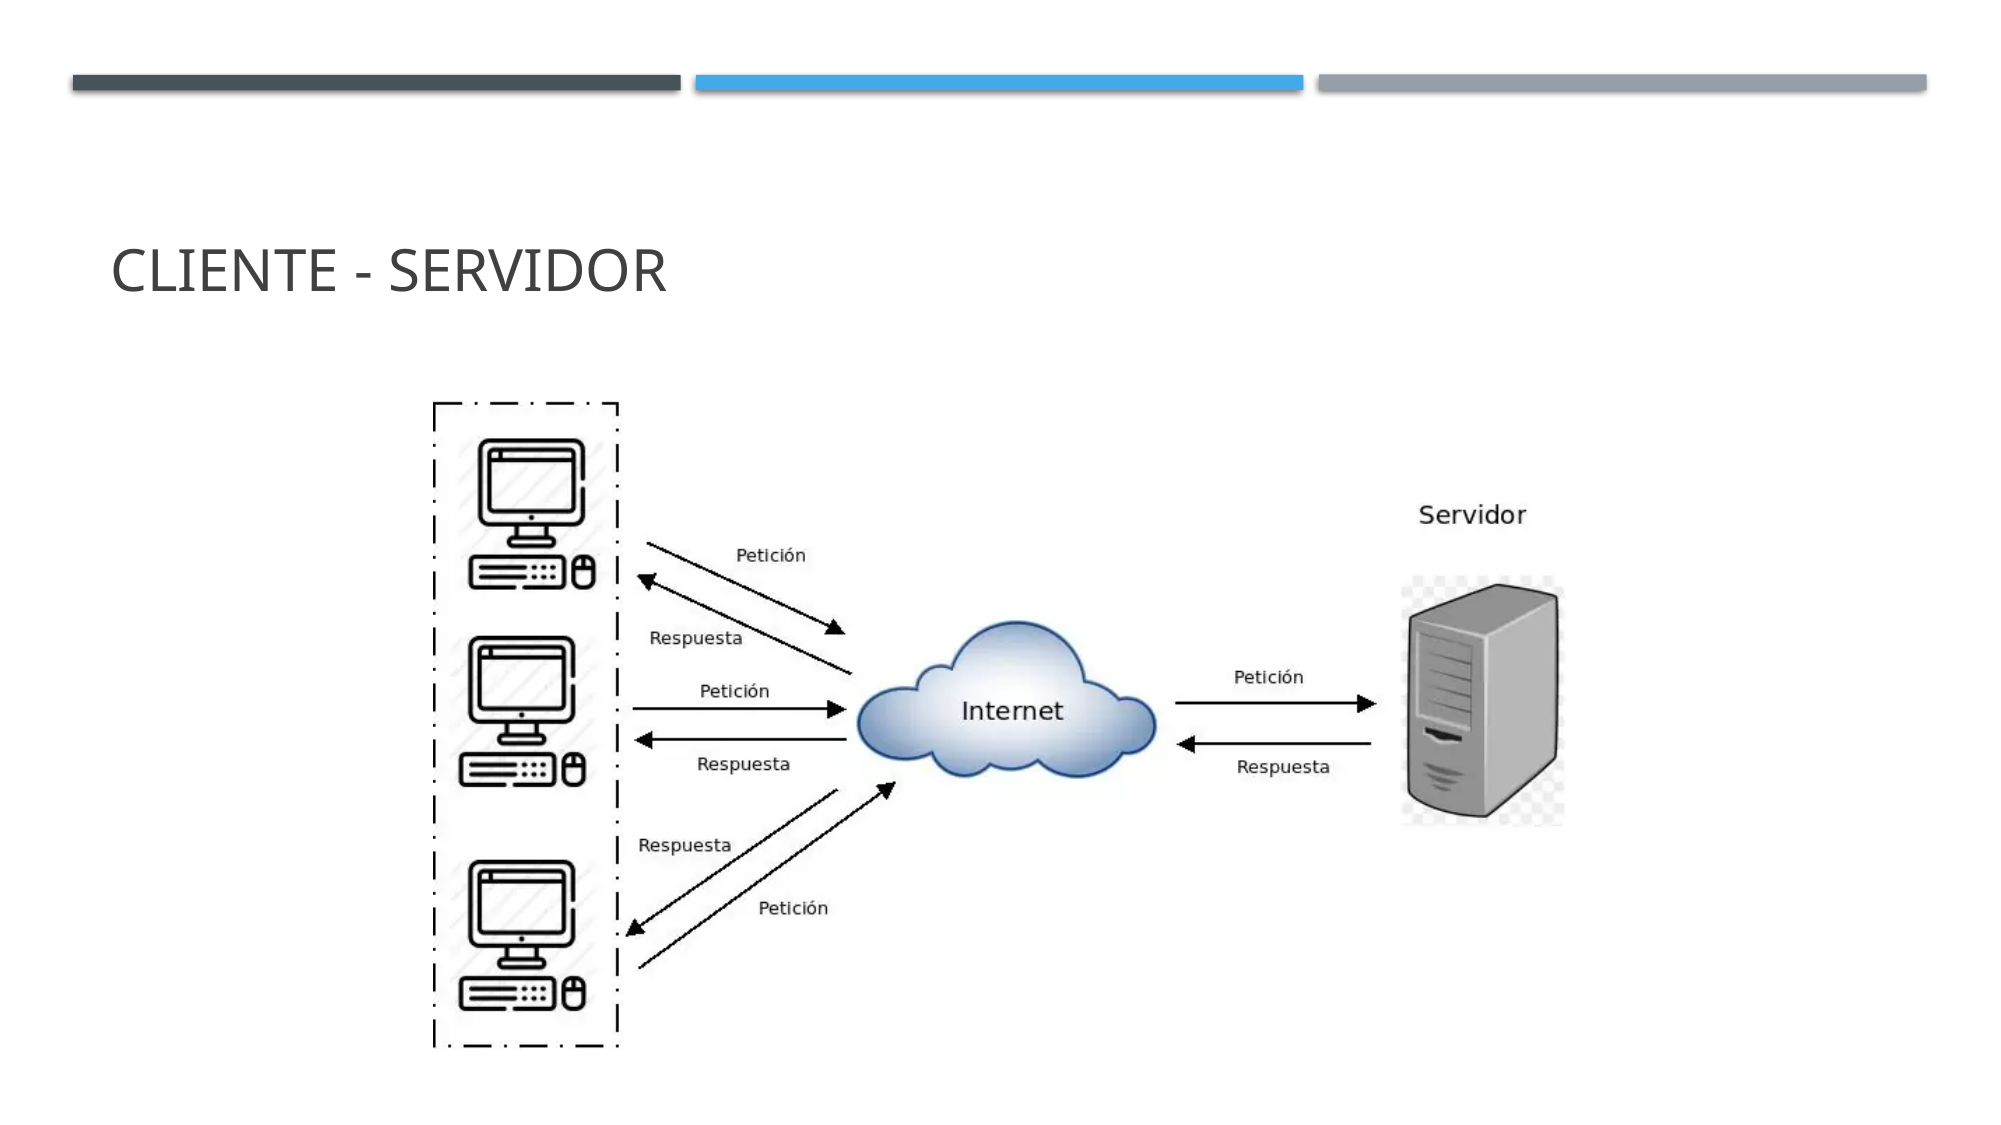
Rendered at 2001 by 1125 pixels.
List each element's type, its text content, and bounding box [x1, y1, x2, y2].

title Cliente - servidor [95, 115, 1905, 311]
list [432, 387, 1568, 1049]
